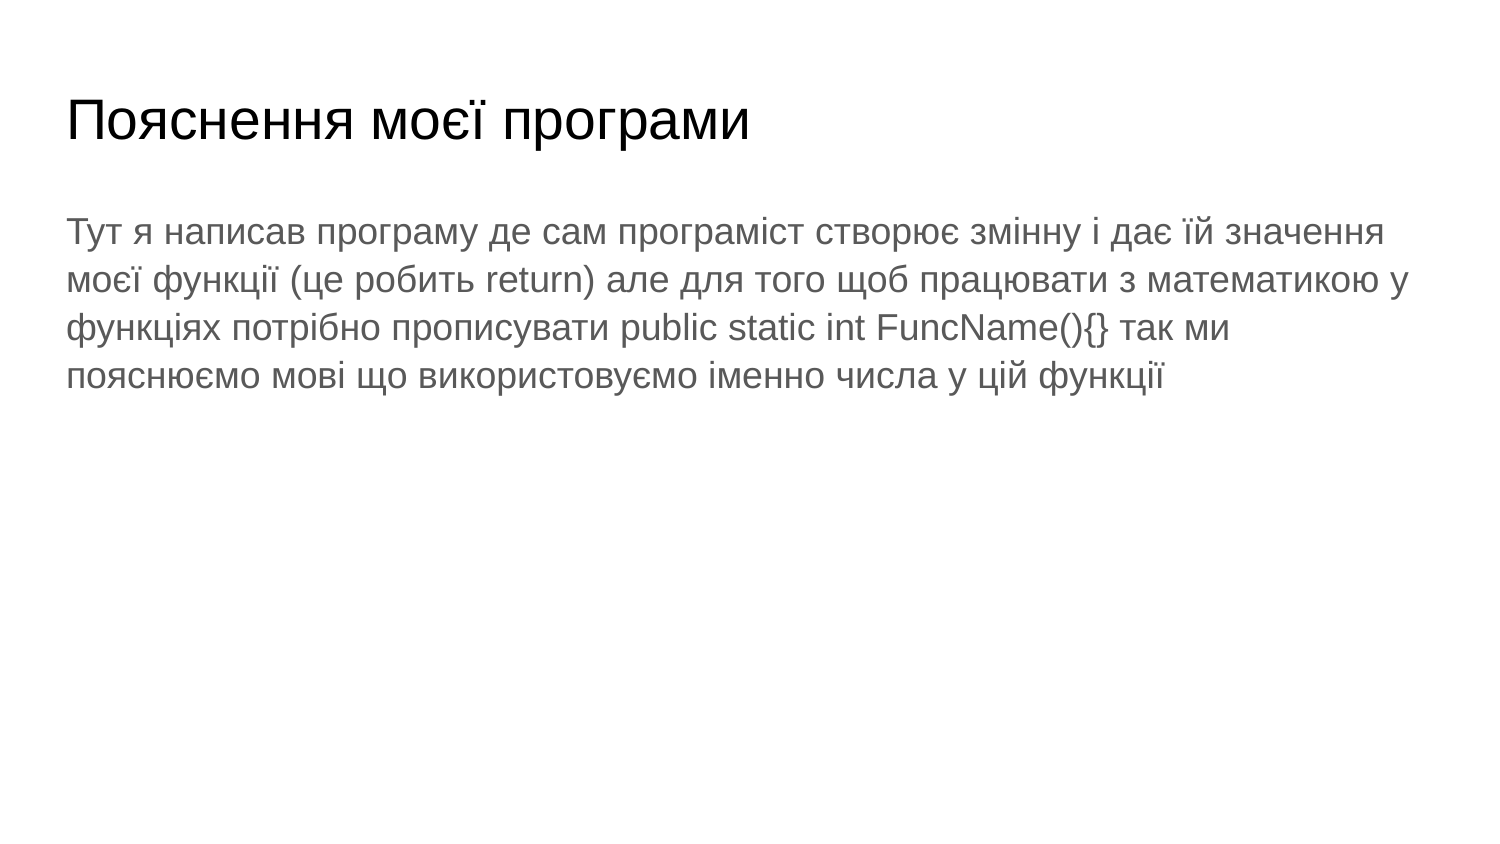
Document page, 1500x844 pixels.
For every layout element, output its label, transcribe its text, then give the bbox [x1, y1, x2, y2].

title Пояснення моєї програми [51, 72, 1449, 167]
list Тут я написав програму де сам програміст створює змінну і дає їй значення моєї функції (це робить return) але для того щоб працювати з математикою у функціях потрібно прописувати public static int FuncName(){} так ми пояснюємо мові що використовуємо іменно числа у цій функції [51, 189, 1449, 750]
